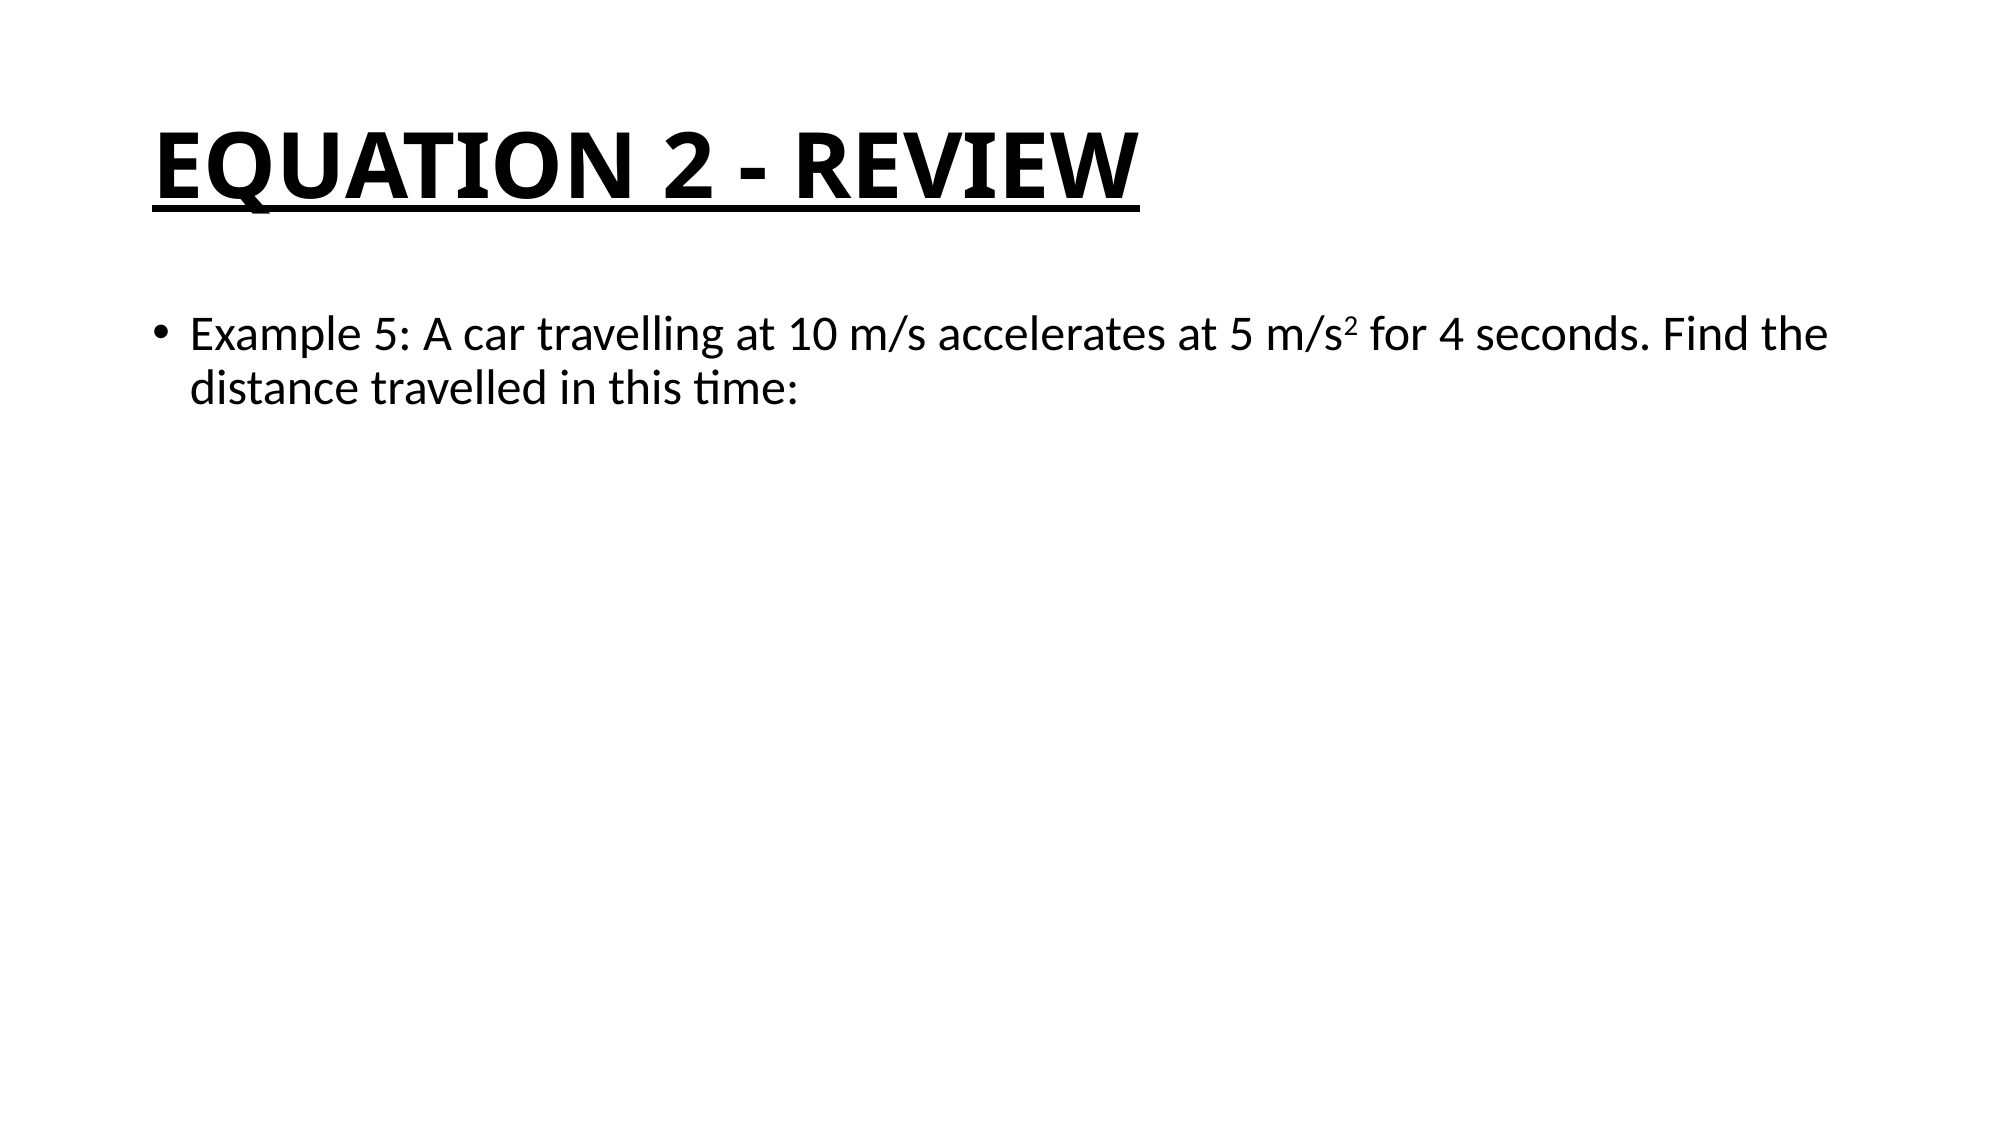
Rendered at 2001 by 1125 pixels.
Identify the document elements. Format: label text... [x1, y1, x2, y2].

title EQUATION 2 - REVIEW [137, 59, 1863, 278]
